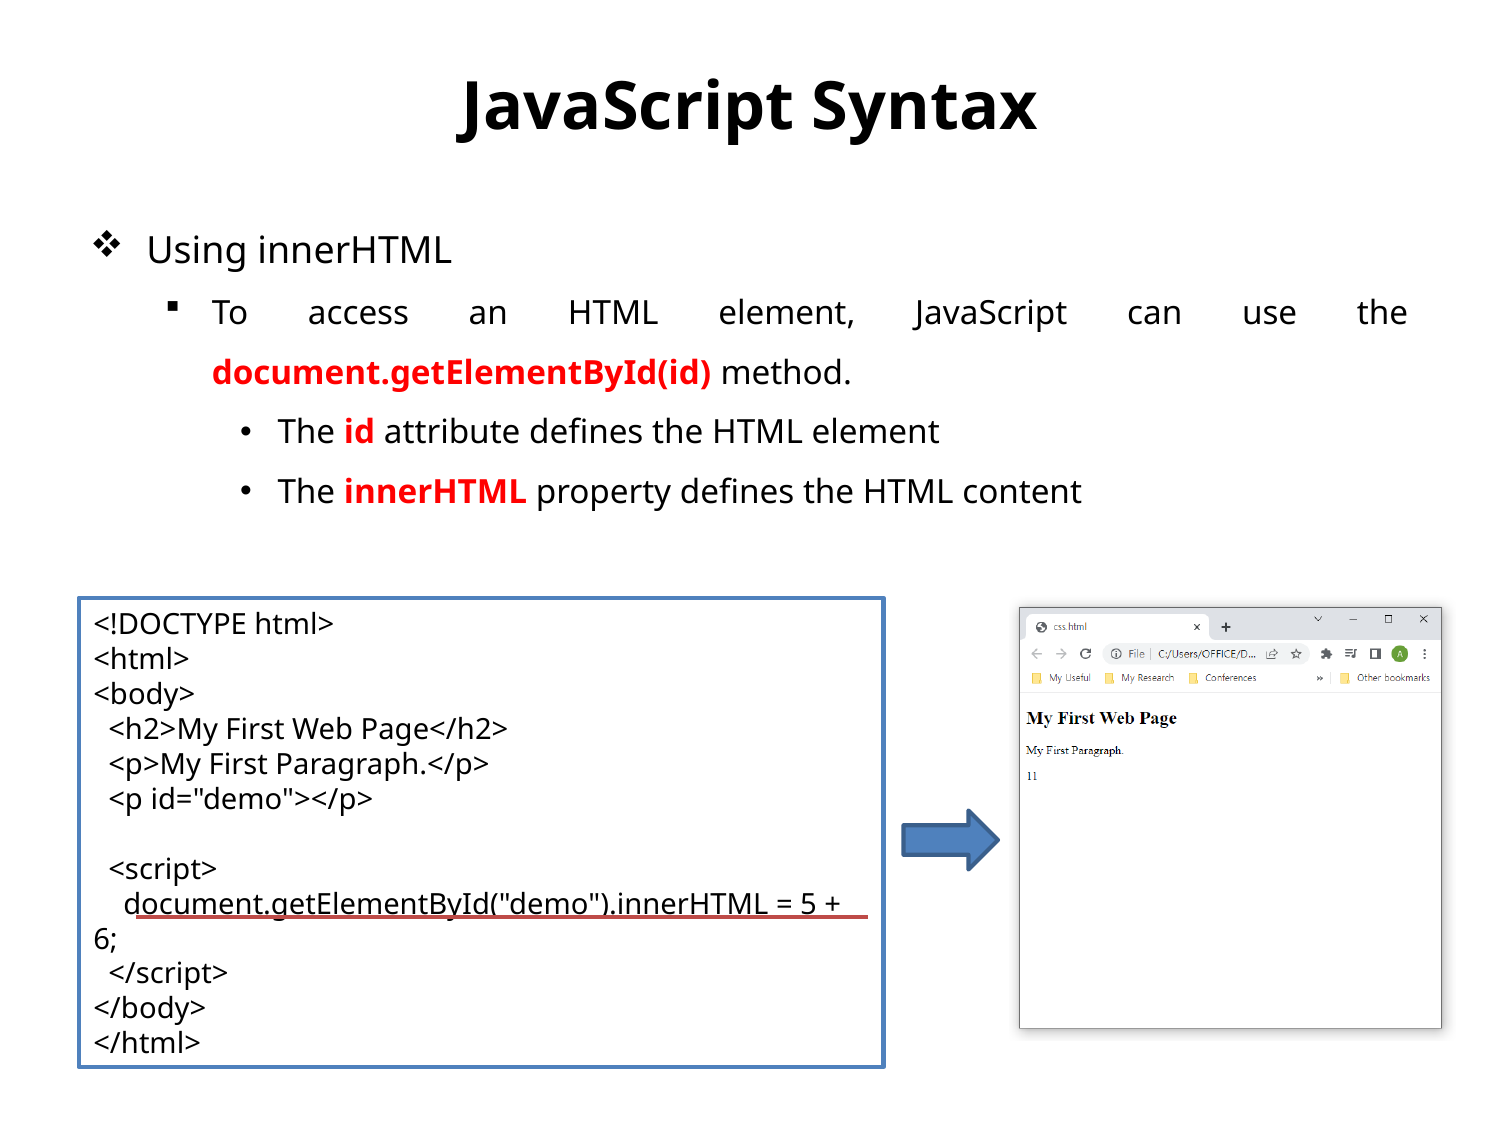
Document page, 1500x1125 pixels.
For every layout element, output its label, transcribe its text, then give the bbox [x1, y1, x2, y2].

picture [1009, 594, 1456, 1042]
text_box [901, 808, 1001, 872]
text_box <!DOCTYPE html> <html> <body> <h2>My First Web Page</h2> <p>My First Paragraph.</p> <p id="demo"></p> <script> document.getElementById("demo").innerHTML = 5 + 6; </script> </body> </html> [77, 596, 886, 1069]
title JavaScript Syntax [75, 45, 1425, 161]
list Using innerHTML To access an HTML element, JavaScript can use the document.getElementById(id) method. The id attribute defines the HTML element The innerHTML property defines the HTML content [75, 196, 1425, 1071]
